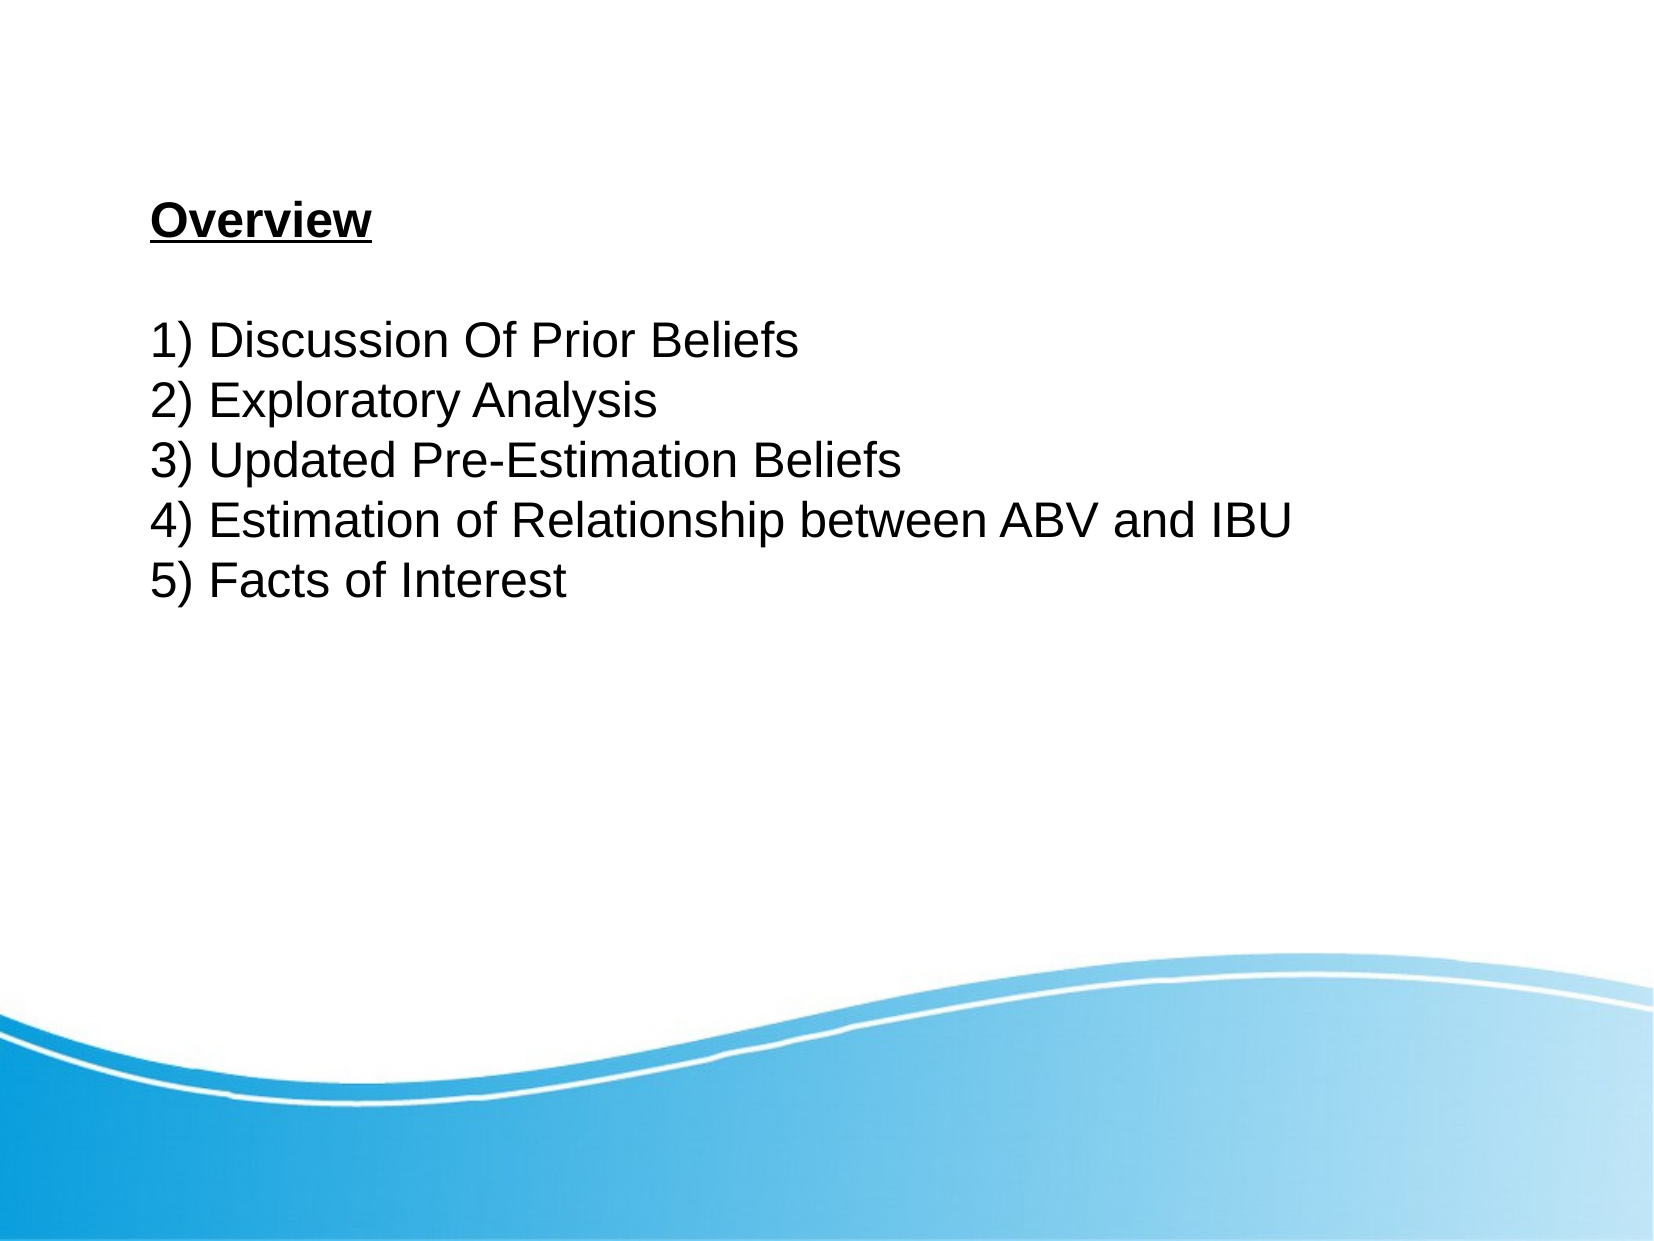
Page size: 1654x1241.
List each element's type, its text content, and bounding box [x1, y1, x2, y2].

picture [0, 952, 1654, 1241]
picture [85, 1053, 95, 1059]
text_box Overview Discussion Of Prior Beliefs Exploratory Analysis Updated Pre-Estimation Beliefs Estimation of Relationship between ABV and IBU Facts of Interest [135, 179, 1440, 615]
